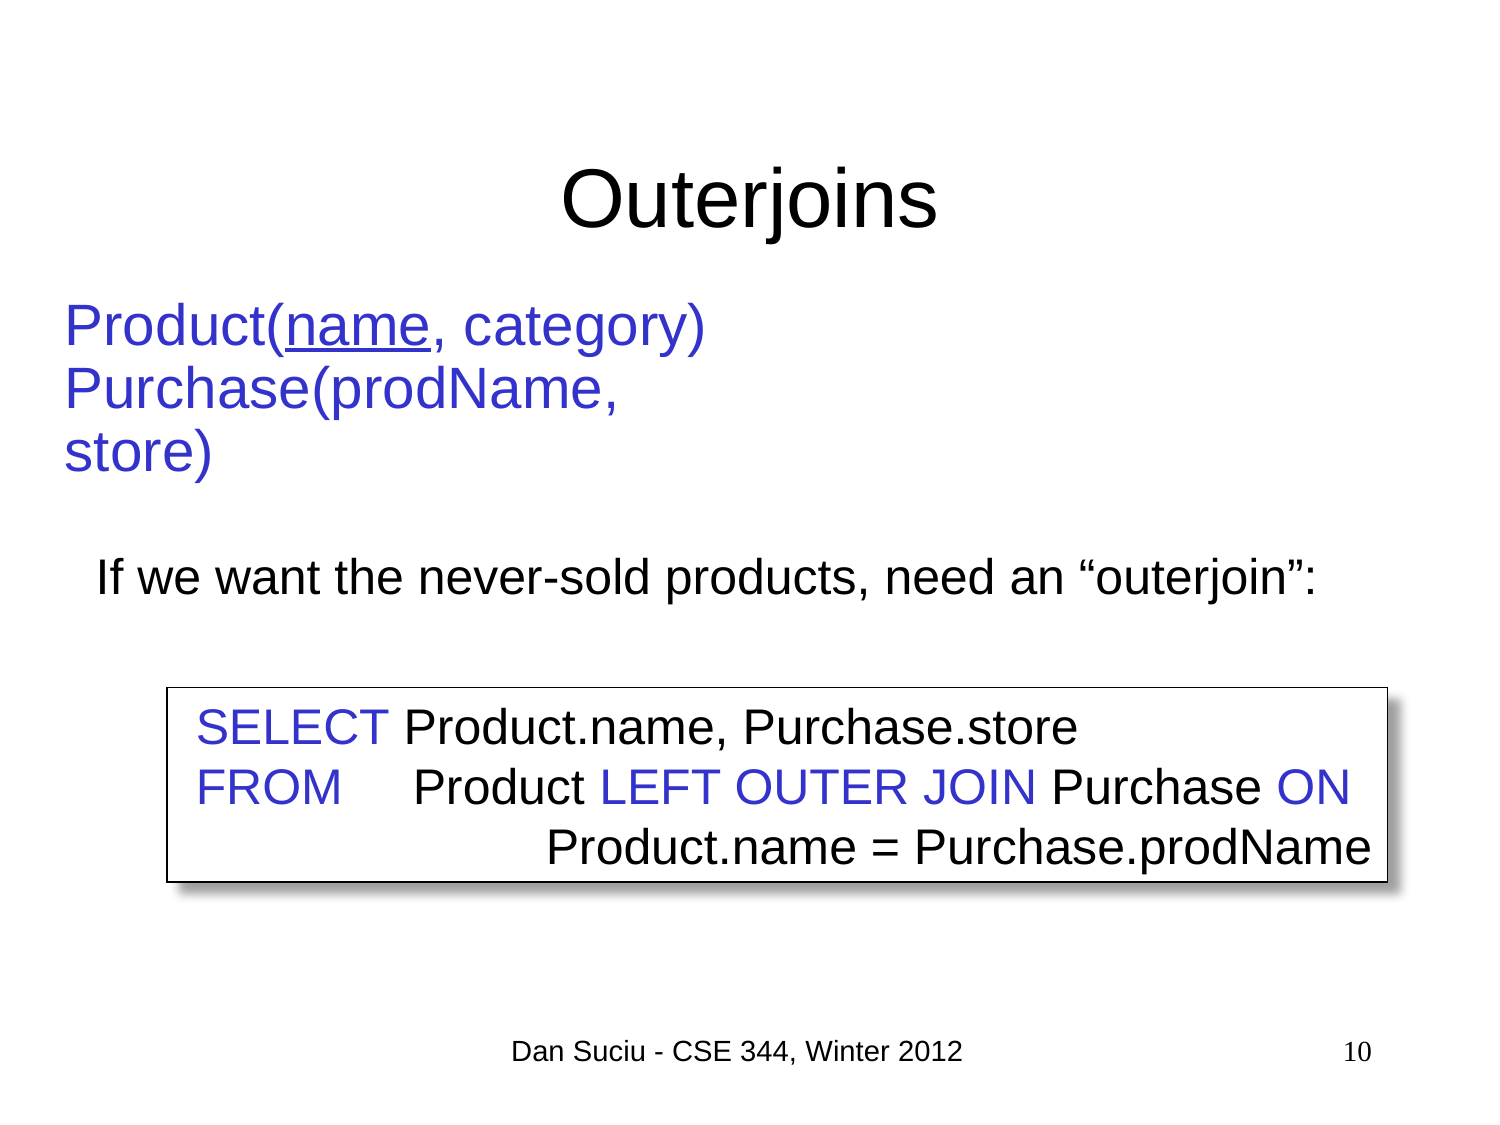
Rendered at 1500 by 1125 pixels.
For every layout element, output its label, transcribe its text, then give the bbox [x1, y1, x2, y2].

footer Dan Suciu - CSE 344, Winter 2012 [462, 1024, 1013, 1101]
slide_number 10 [1074, 1024, 1388, 1101]
text_box If we want the never-sold products, need an “outerjoin”: [80, 537, 1334, 613]
title Outerjoins [112, 99, 1388, 288]
text_box Product(name, category) Purchase(prodName, store) [49, 287, 800, 491]
text_box SELECT Product.name, Purchase.store FROM Product LEFT OUTER JOIN Purchase ON Product.name = Purchase.prodName [167, 687, 1388, 883]
